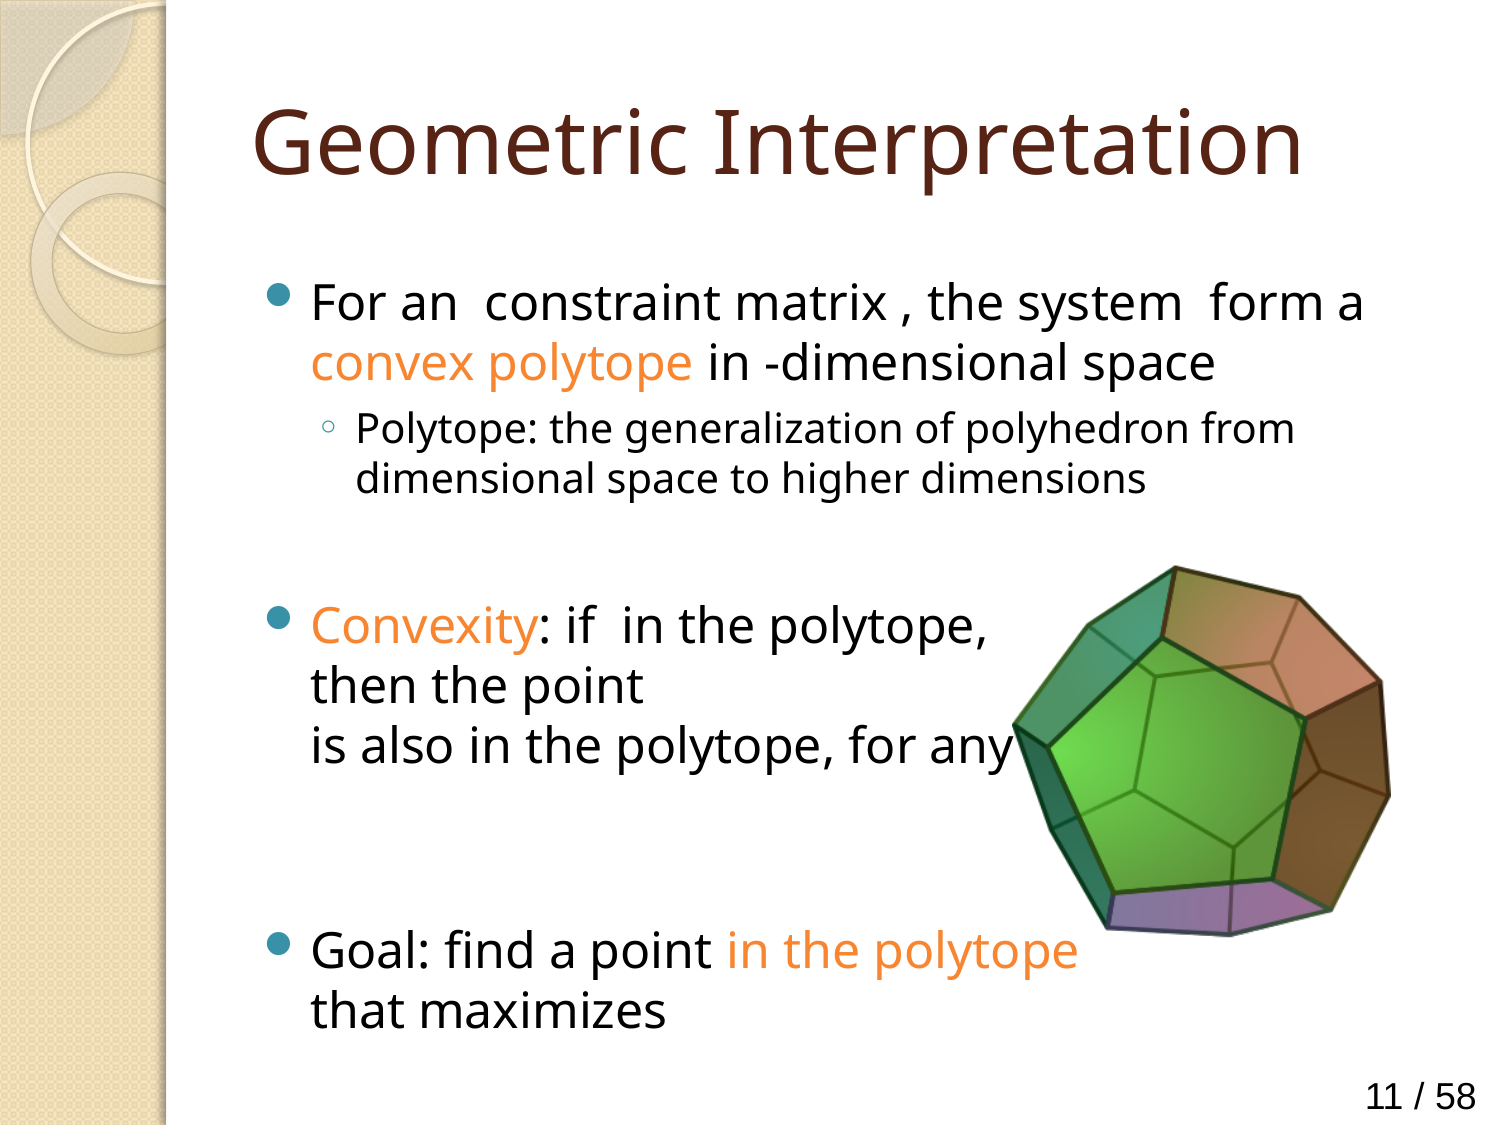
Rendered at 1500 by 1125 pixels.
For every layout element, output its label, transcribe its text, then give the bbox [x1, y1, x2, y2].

picture [1012, 562, 1391, 941]
title Geometric Interpretation [235, 45, 1466, 233]
